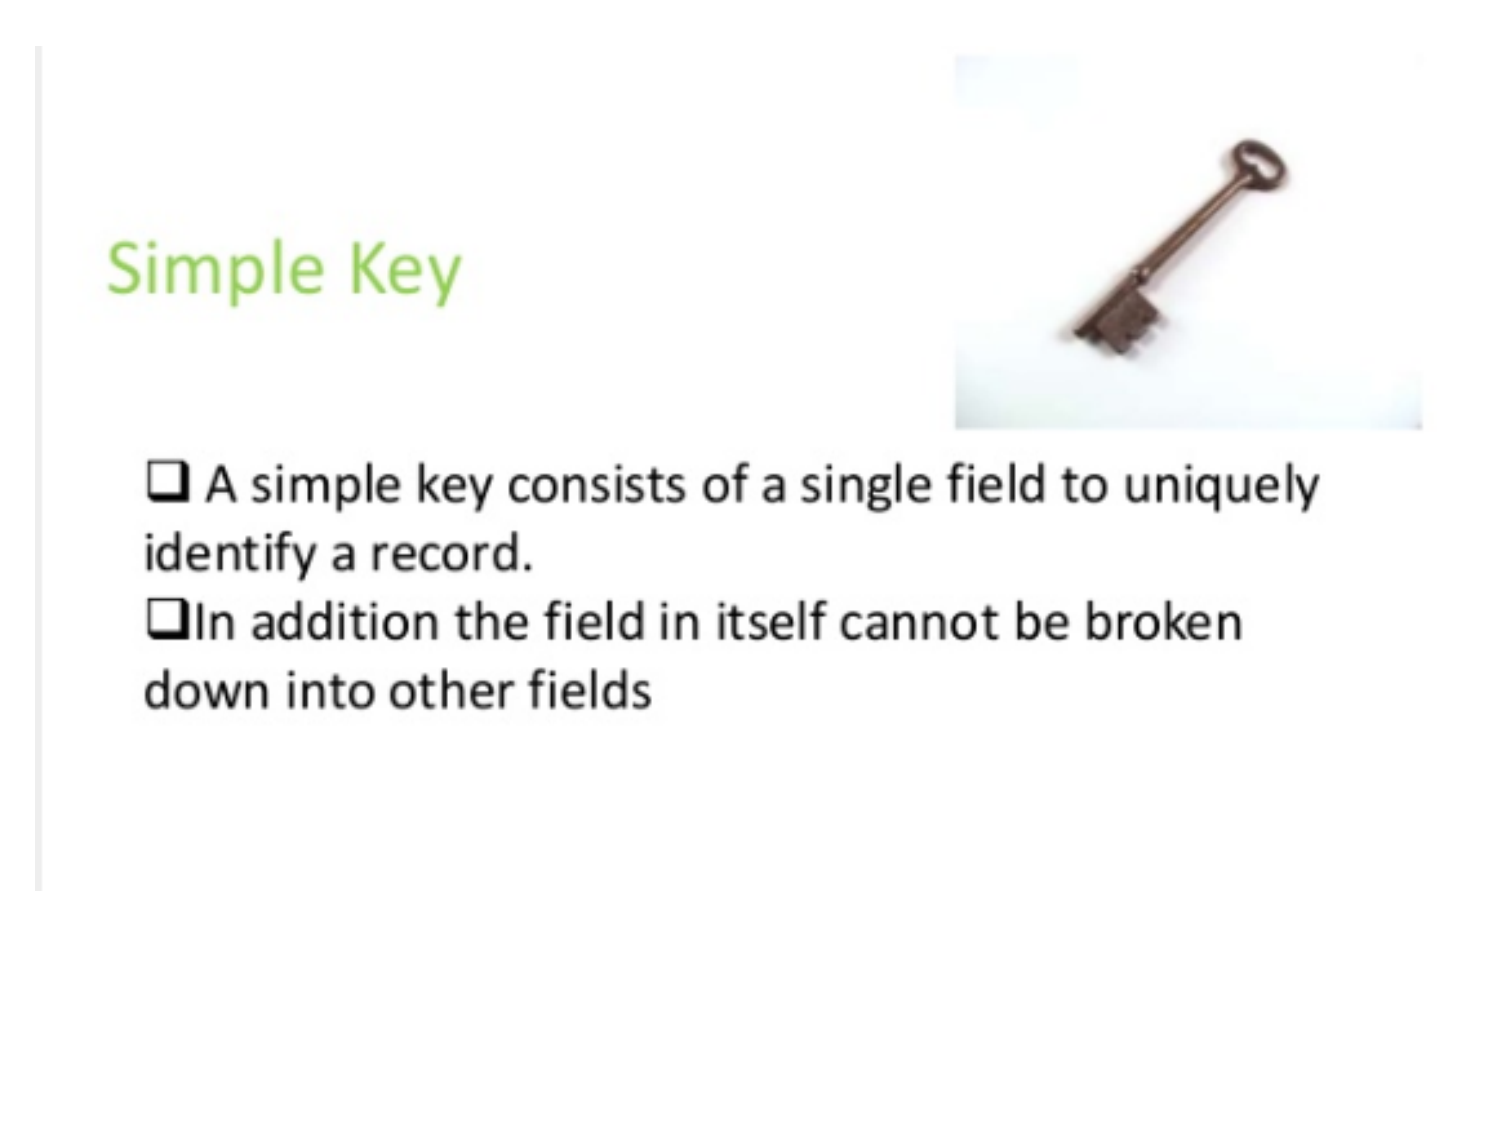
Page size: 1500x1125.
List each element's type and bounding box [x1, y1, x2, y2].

list [34, 46, 1500, 891]
